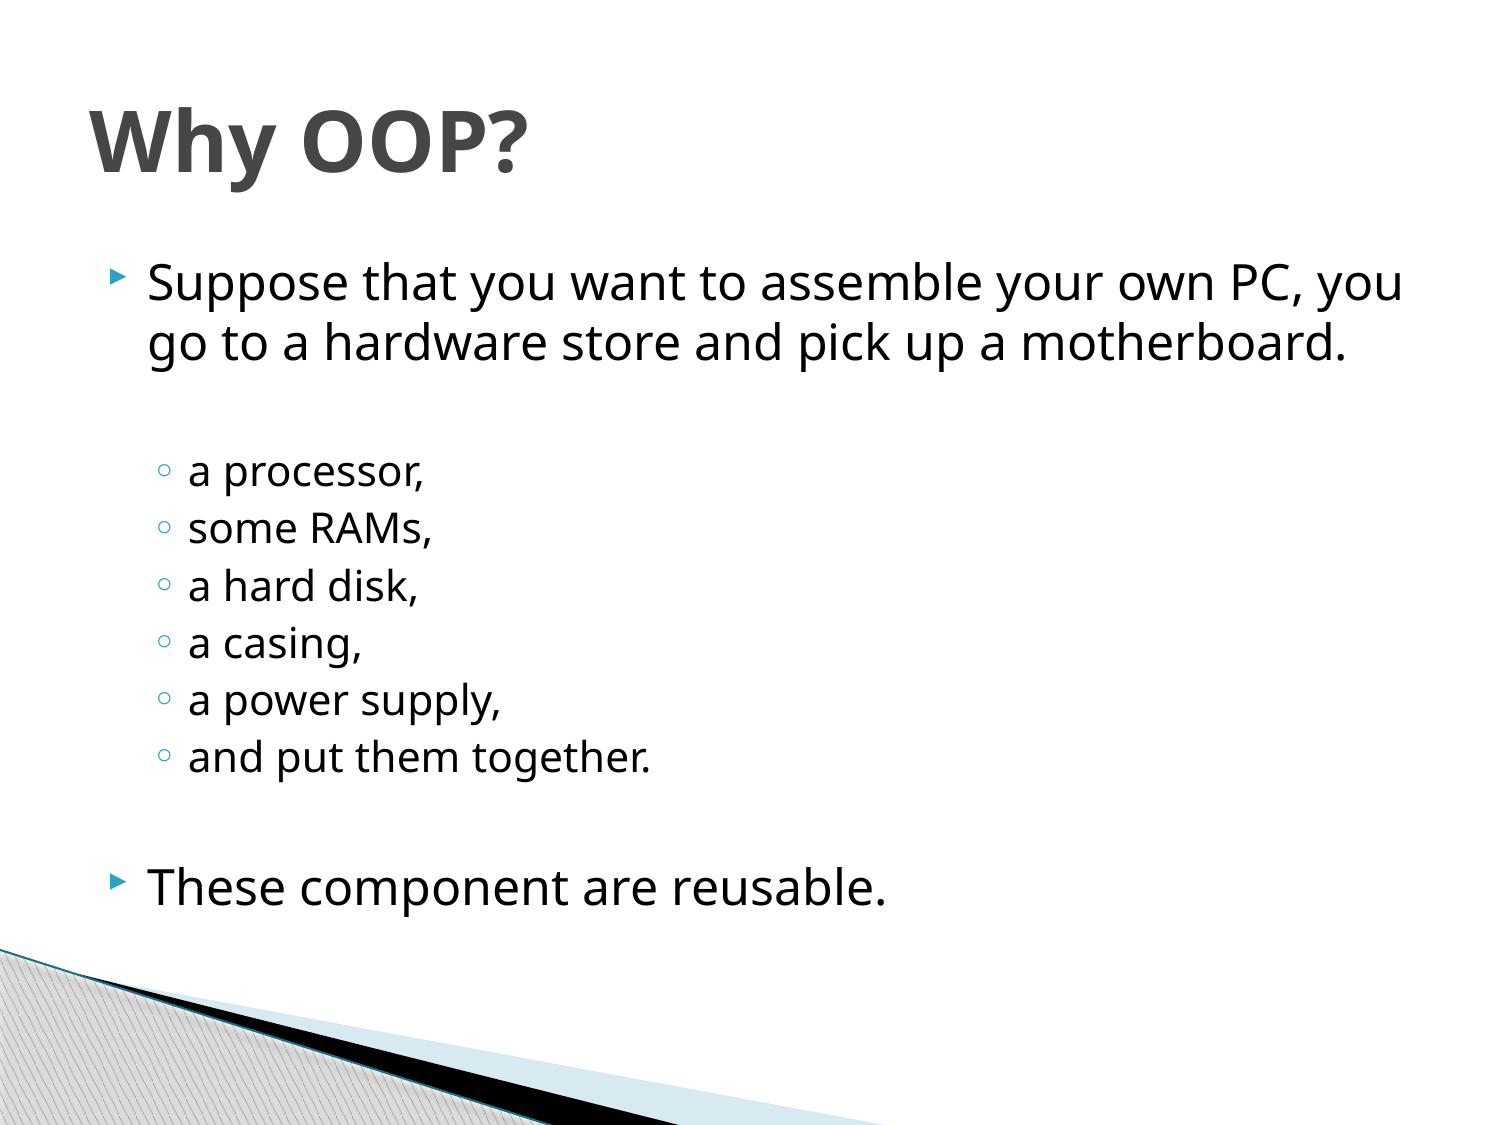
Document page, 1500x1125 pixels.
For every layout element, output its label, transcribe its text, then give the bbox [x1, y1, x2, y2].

list Suppose that you want to assemble your own PC, you go to a hardware store and pick up a motherboard. a processor, some RAMs, a hard disk, a casing, a power supply, and put them together. These component are reusable. [75, 243, 1425, 986]
title Why OOP? [75, 45, 1425, 233]
